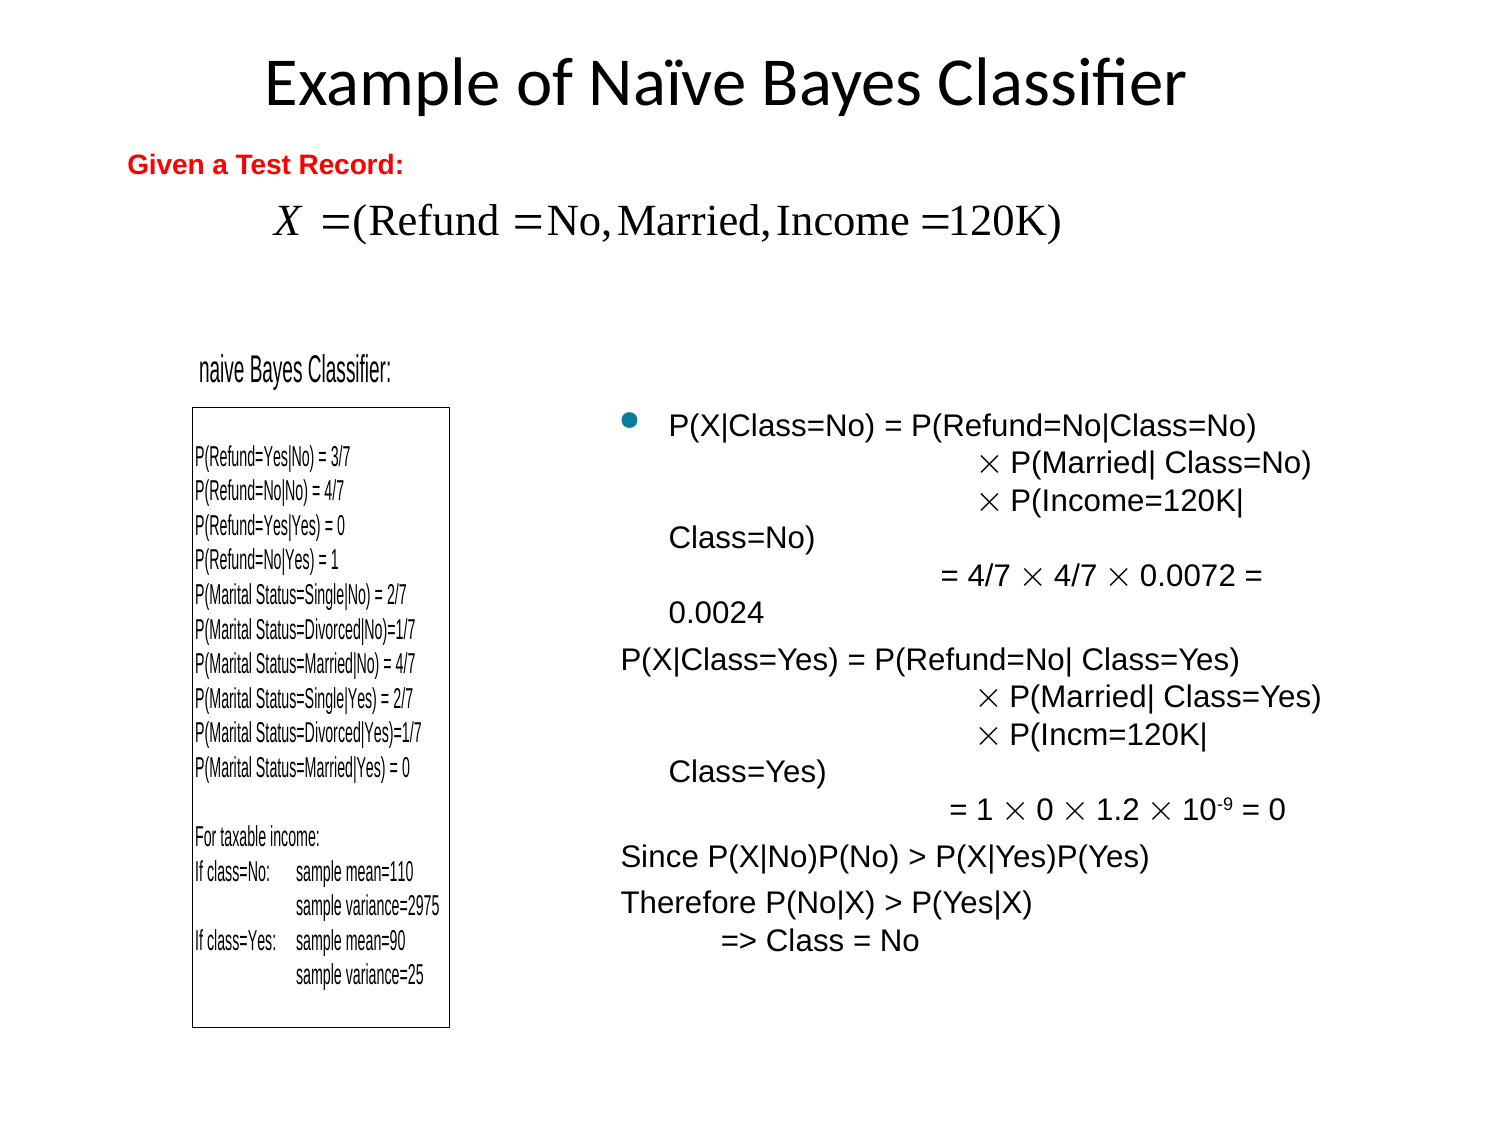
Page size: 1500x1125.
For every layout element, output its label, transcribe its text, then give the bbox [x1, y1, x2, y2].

title Example of Naïve Bayes Classifier [249, 7, 1263, 148]
text_box Given a Test Record: [112, 139, 450, 188]
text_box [62, 337, 629, 1037]
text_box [267, 200, 1064, 251]
text_box P(X|Class=No) = P(Refund=No|Class=No)  P(Married| Class=No)  P(Income=120K| Class=No) = 4/7  4/7  0.0072 = 0.0024 P(X|Class=Yes) = P(Refund=No| Class=Yes)  P(Married| Class=Yes)  P(Incm=120K| Class=Yes) = 1  0  1.2  10-9 = 0 Since P(X|No)P(No) > P(X|Yes)P(Yes) Therefore P(No|X) > P(Yes|X) => Class = No [629, 399, 1350, 1000]
